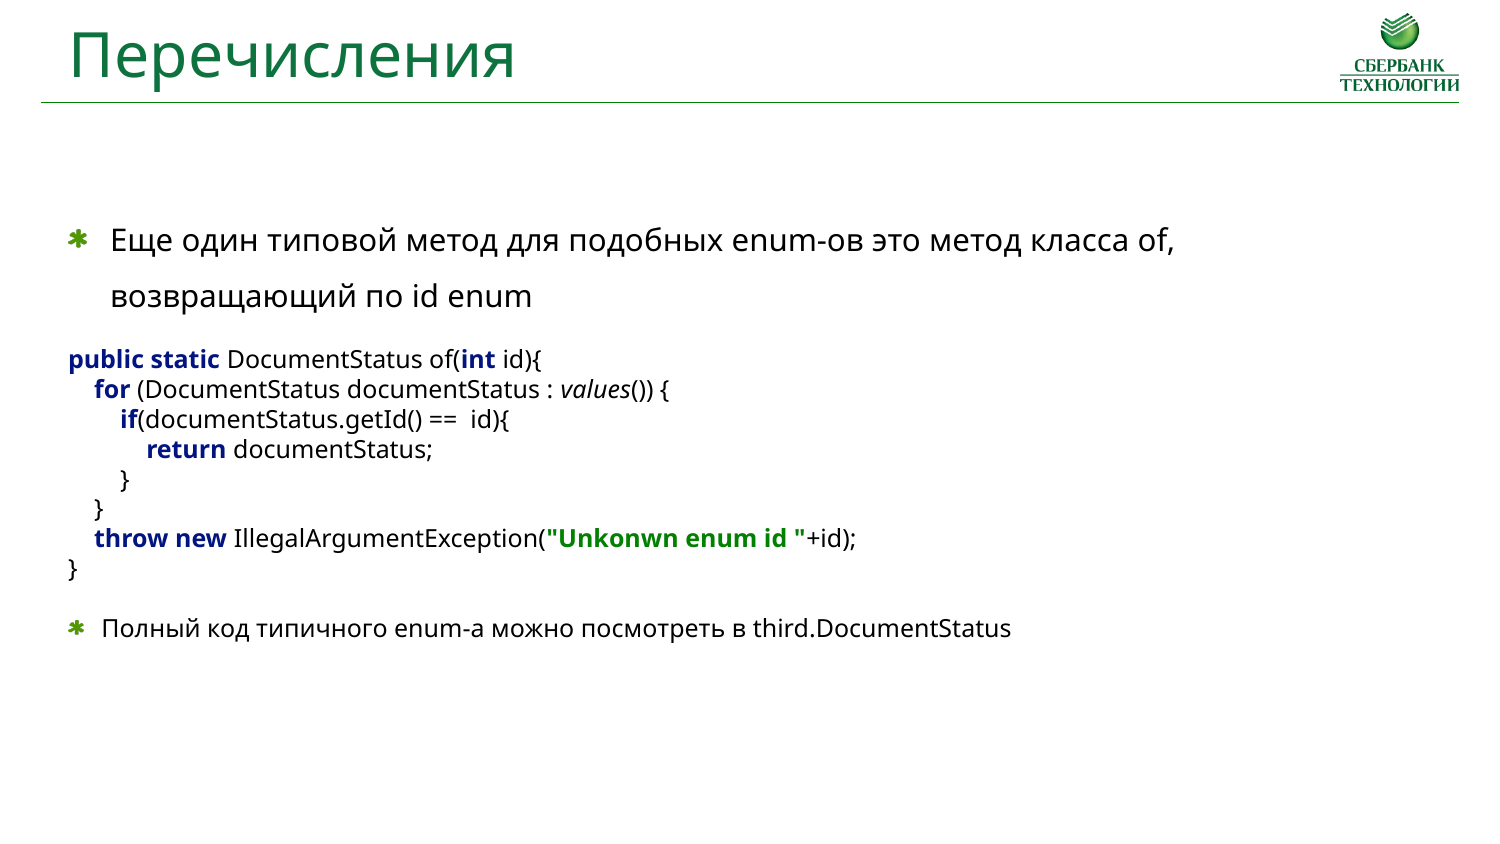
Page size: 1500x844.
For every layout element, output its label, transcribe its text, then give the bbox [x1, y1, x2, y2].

text_box Еще один типовой метод для подобных enum-ов это метод класса of, возвращающий по id enum public static DocumentStatus of(int id){ for (DocumentStatus documentStatus : values()) { if(documentStatus.getId() == id){ return documentStatus; } } throw new IllegalArgumentException("Unkonwn enum id "+id); } Полный код типичного enum-а можно посмотреть в third.DocumentStatus [64, 196, 1436, 647]
picture [68, 620, 84, 635]
picture [1436, 13, 1459, 91]
picture [68, 229, 87, 248]
text_box Перечисления [64, 10, 1436, 94]
